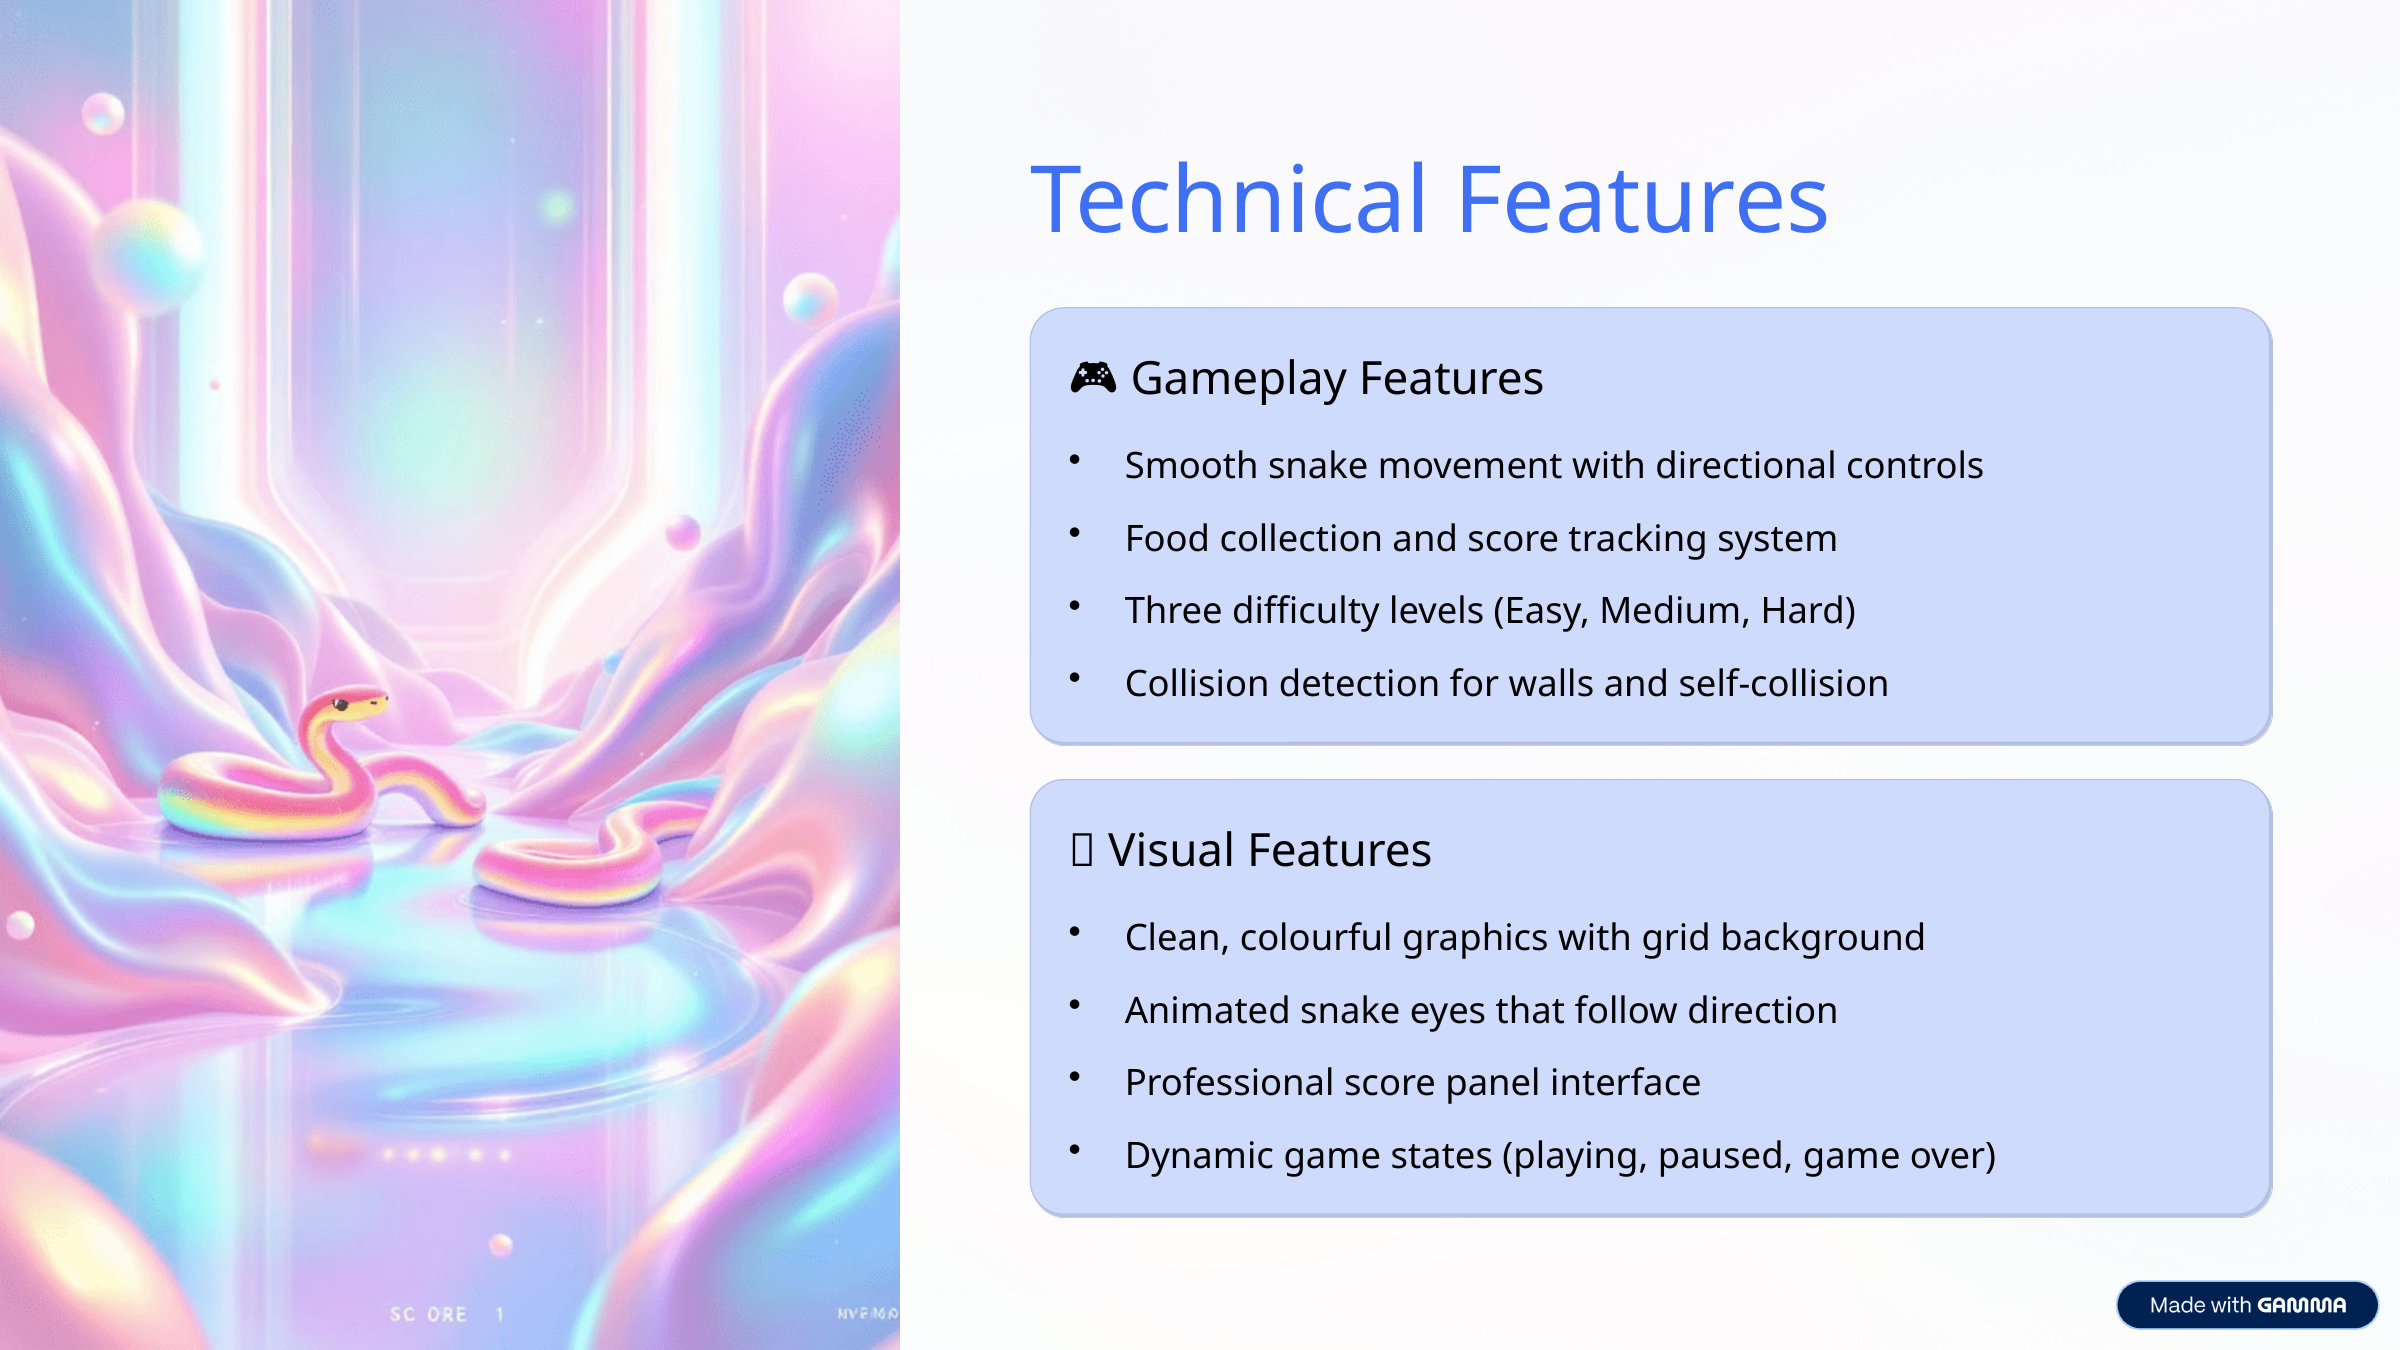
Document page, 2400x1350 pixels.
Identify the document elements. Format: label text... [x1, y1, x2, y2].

picture [2106, 1271, 2389, 1339]
text_box Animated snake eyes that follow direction [1068, 971, 2232, 1031]
text_box Professional score panel interface [1068, 1043, 2232, 1104]
text_box Collision detection for walls and self-collision [1068, 644, 2232, 704]
text_box Dynamic game states (playing, paused, game over) [1068, 1116, 2232, 1176]
text_box [1030, 779, 2270, 1215]
picture [0, 0, 900, 1350]
text_box 🎮 Gameplay Features [1068, 346, 1544, 405]
text_box Smooth snake movement with directional controls [1068, 426, 2232, 487]
text_box Food collection and score tracking system [1068, 499, 2232, 559]
text_box Clean, colourful graphics with grid background [1068, 898, 2232, 958]
text_box Three difficulty levels (Easy, Medium, Hard) [1068, 571, 2232, 632]
text_box Technical Features [1030, 135, 1961, 253]
text_box 🎨 Visual Features [1068, 818, 1534, 877]
text_box [1030, 307, 2270, 743]
